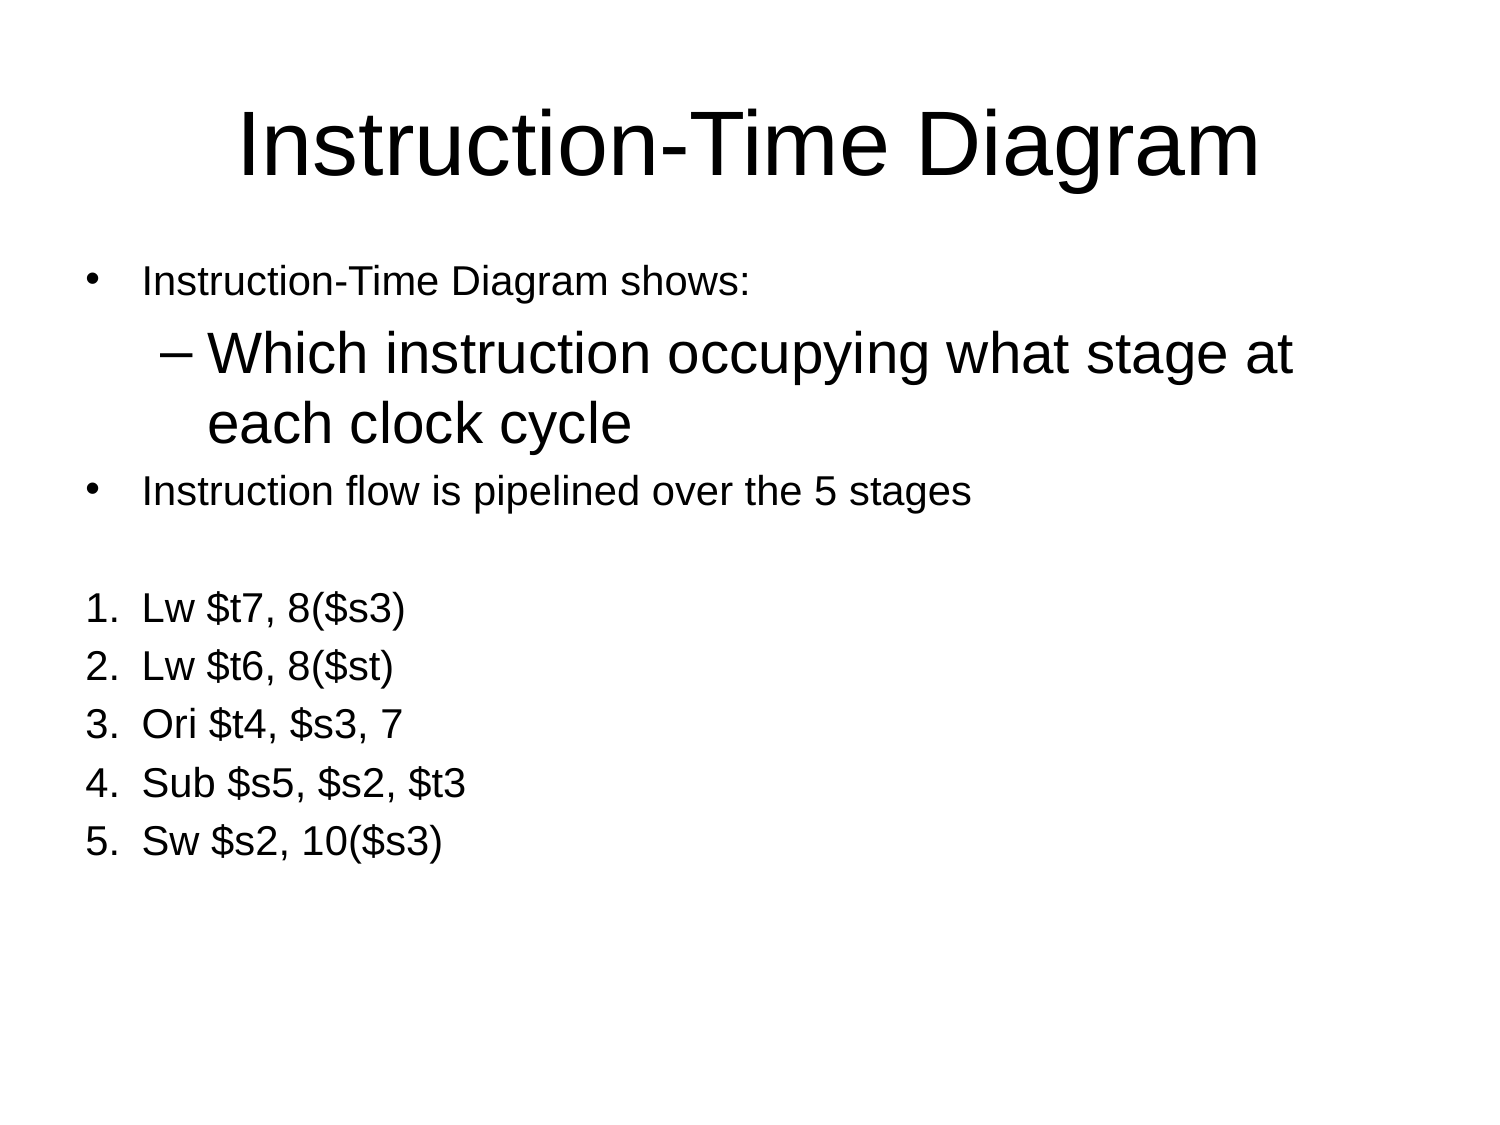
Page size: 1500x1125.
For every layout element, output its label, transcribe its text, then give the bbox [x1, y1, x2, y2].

title Instruction-Time Diagram [75, 45, 1425, 233]
list Instruction-Time Diagram shows: Which instruction occupying what stage at each clock cycle Instruction flow is pipelined over the 5 stages Lw $t7, 8($s3) Lw $t6, 8($st) Ori $t4, $s3, 7 Sub $s5, $s2, $t3 Sw $s2, 10($s3) [70, 246, 1413, 1032]
